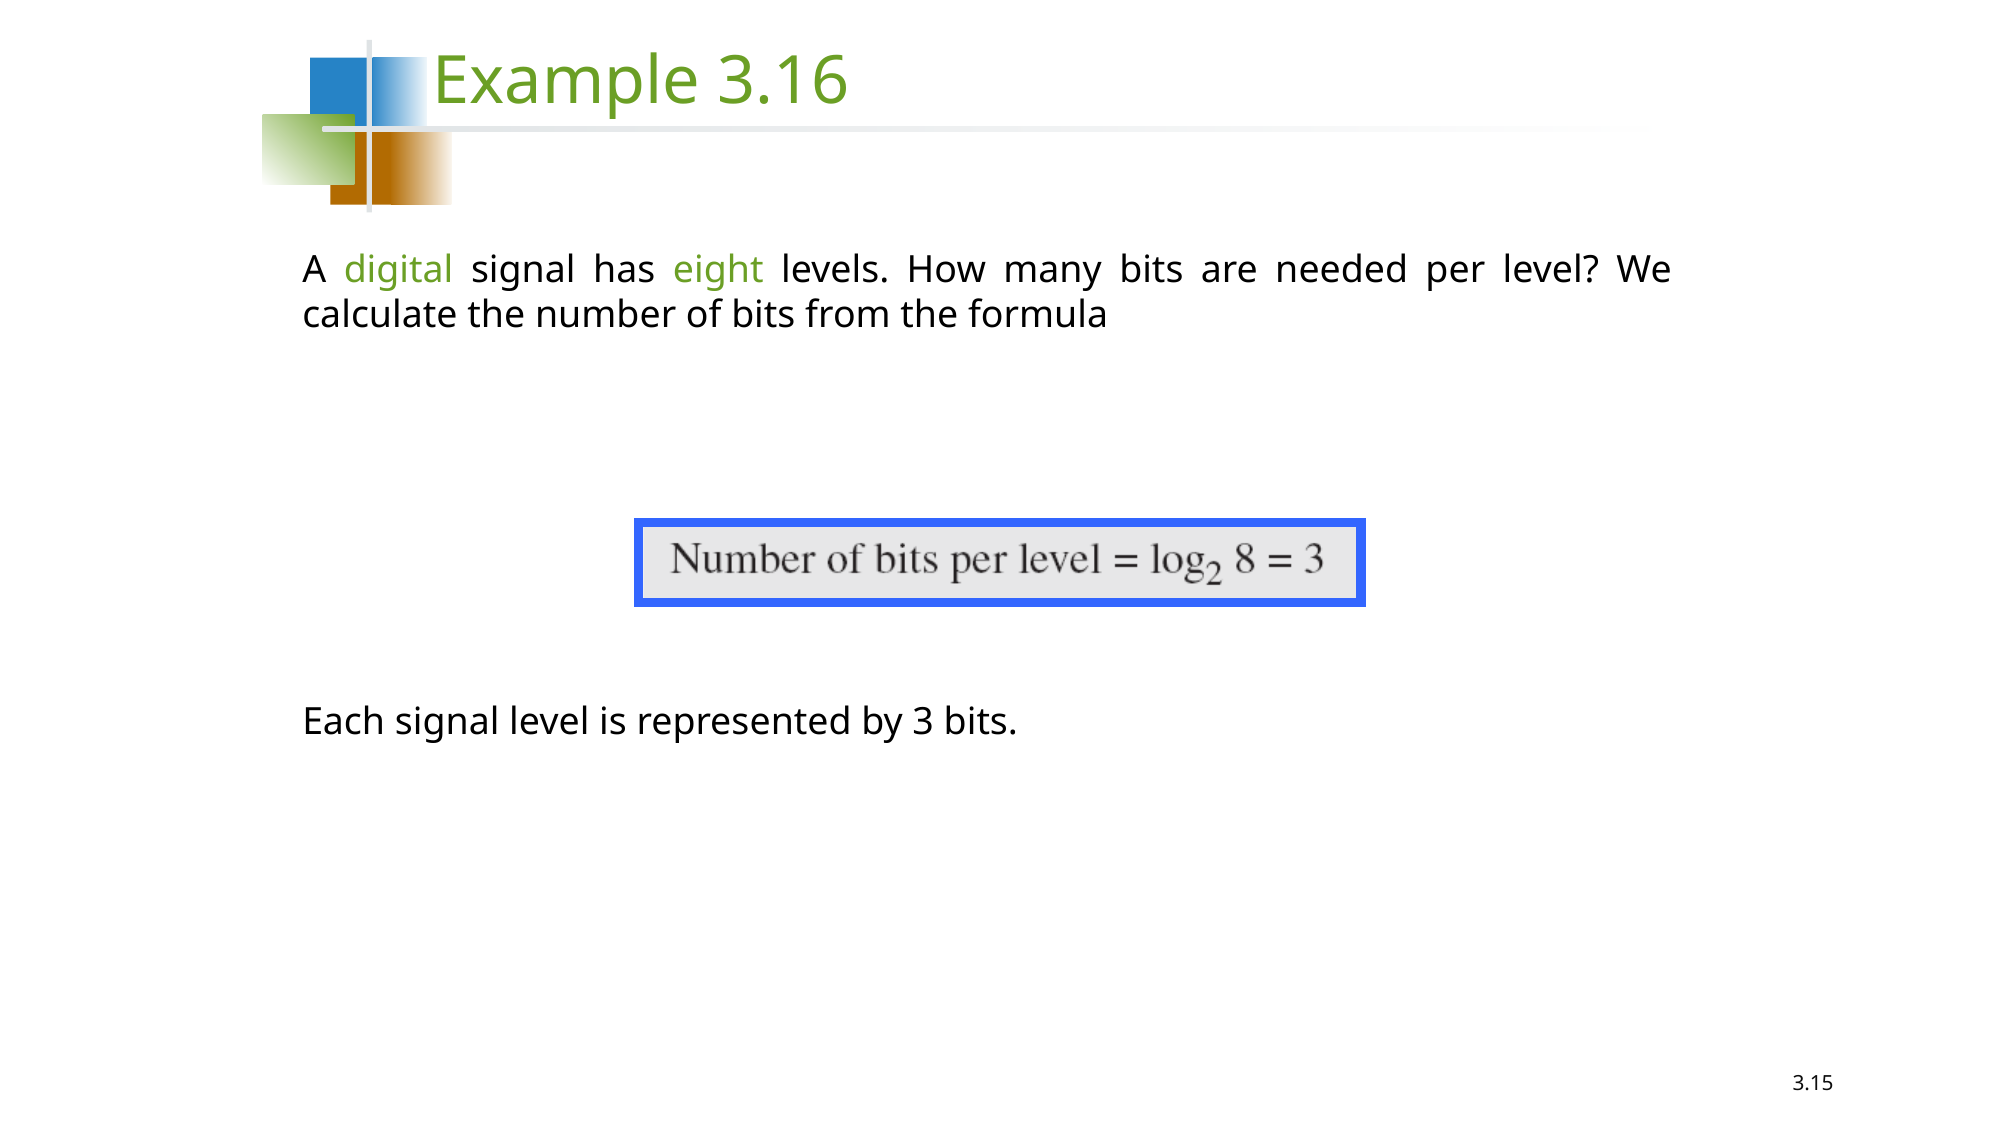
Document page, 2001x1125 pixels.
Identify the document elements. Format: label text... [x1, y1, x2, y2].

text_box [330, 126, 452, 205]
text_box Example 3.16 [417, 29, 866, 125]
text_box [372, 57, 417, 121]
text_box Each signal level is represented by 3 bits. [287, 689, 1688, 750]
text_box [456, 126, 1673, 132]
picture [643, 526, 1357, 599]
text_box [262, 114, 355, 185]
text_box [310, 57, 366, 121]
text_box [275, 237, 1725, 863]
text_box A digital signal has eight levels. How many bits are needed per level? We calculate the number of bits from the formula [287, 237, 1688, 343]
slide_number 3.15 [1777, 1061, 1938, 1107]
text_box [366, 39, 372, 121]
